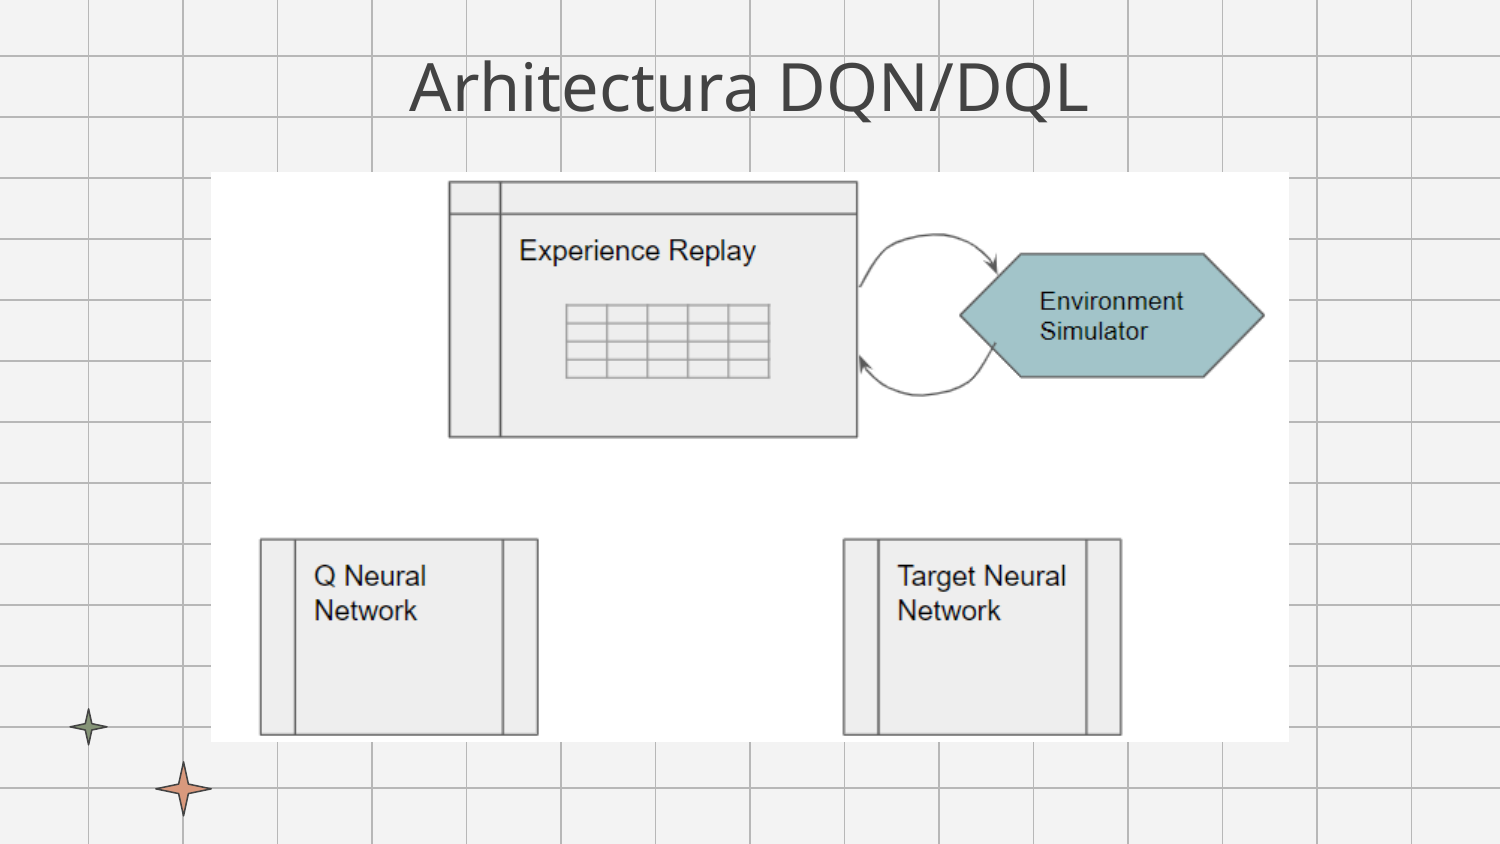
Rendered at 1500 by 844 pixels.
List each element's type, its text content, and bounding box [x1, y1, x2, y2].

text_box Arhitectura DQN/DQL [88, 23, 1412, 146]
picture [211, 172, 1289, 742]
